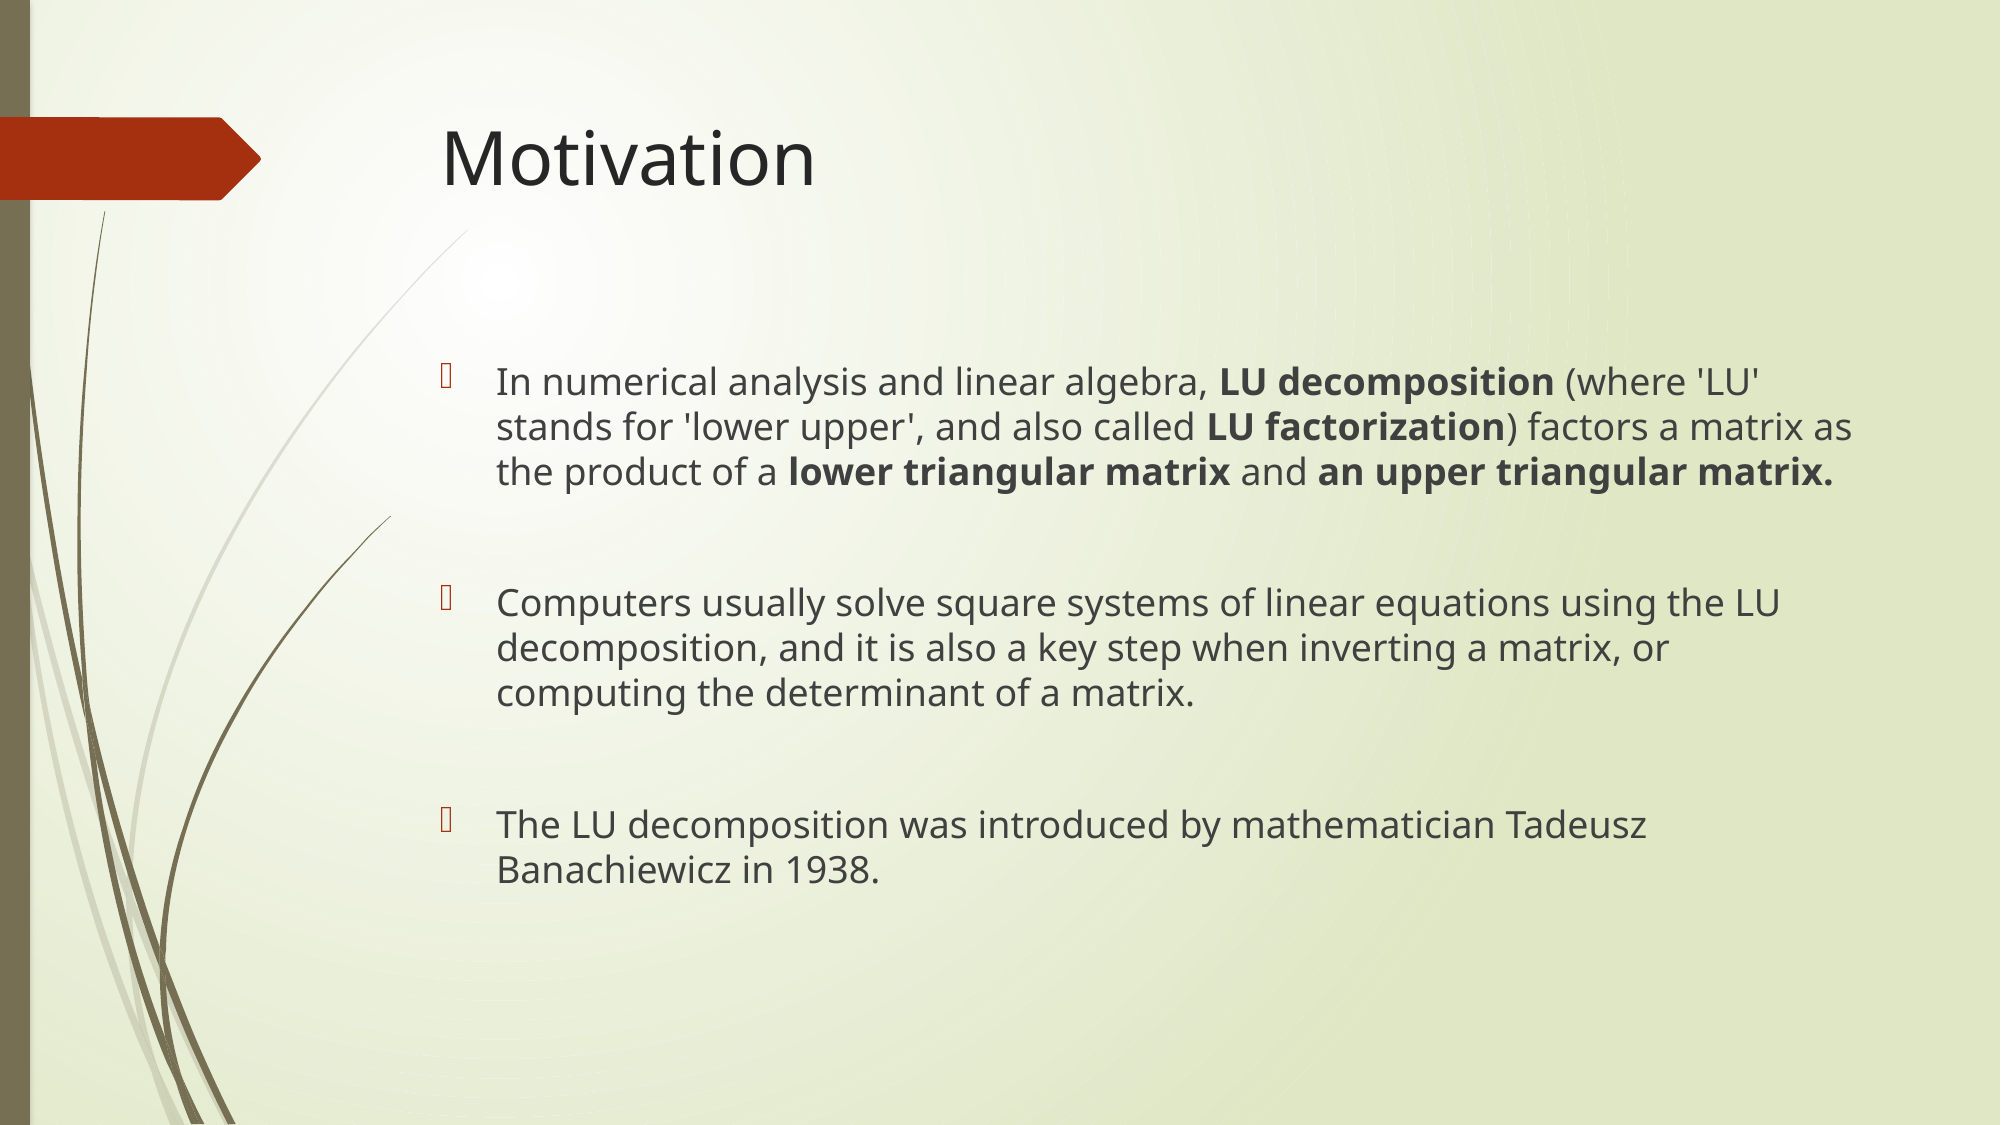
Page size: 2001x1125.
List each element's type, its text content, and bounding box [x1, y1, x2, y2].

list In numerical analysis and linear algebra, LU decomposition (where 'LU' stands for 'lower upper', and also called LU factorization) factors a matrix as the product of a lower triangular matrix and an upper triangular matrix. Computers usually solve square systems of linear equations using the LU decomposition, and it is also a key step when inverting a matrix, or computing the determinant of a matrix. The LU decomposition was introduced by mathematician Tadeusz Banachiewicz in 1938. [424, 350, 1888, 970]
title Motivation [425, 102, 1888, 313]
